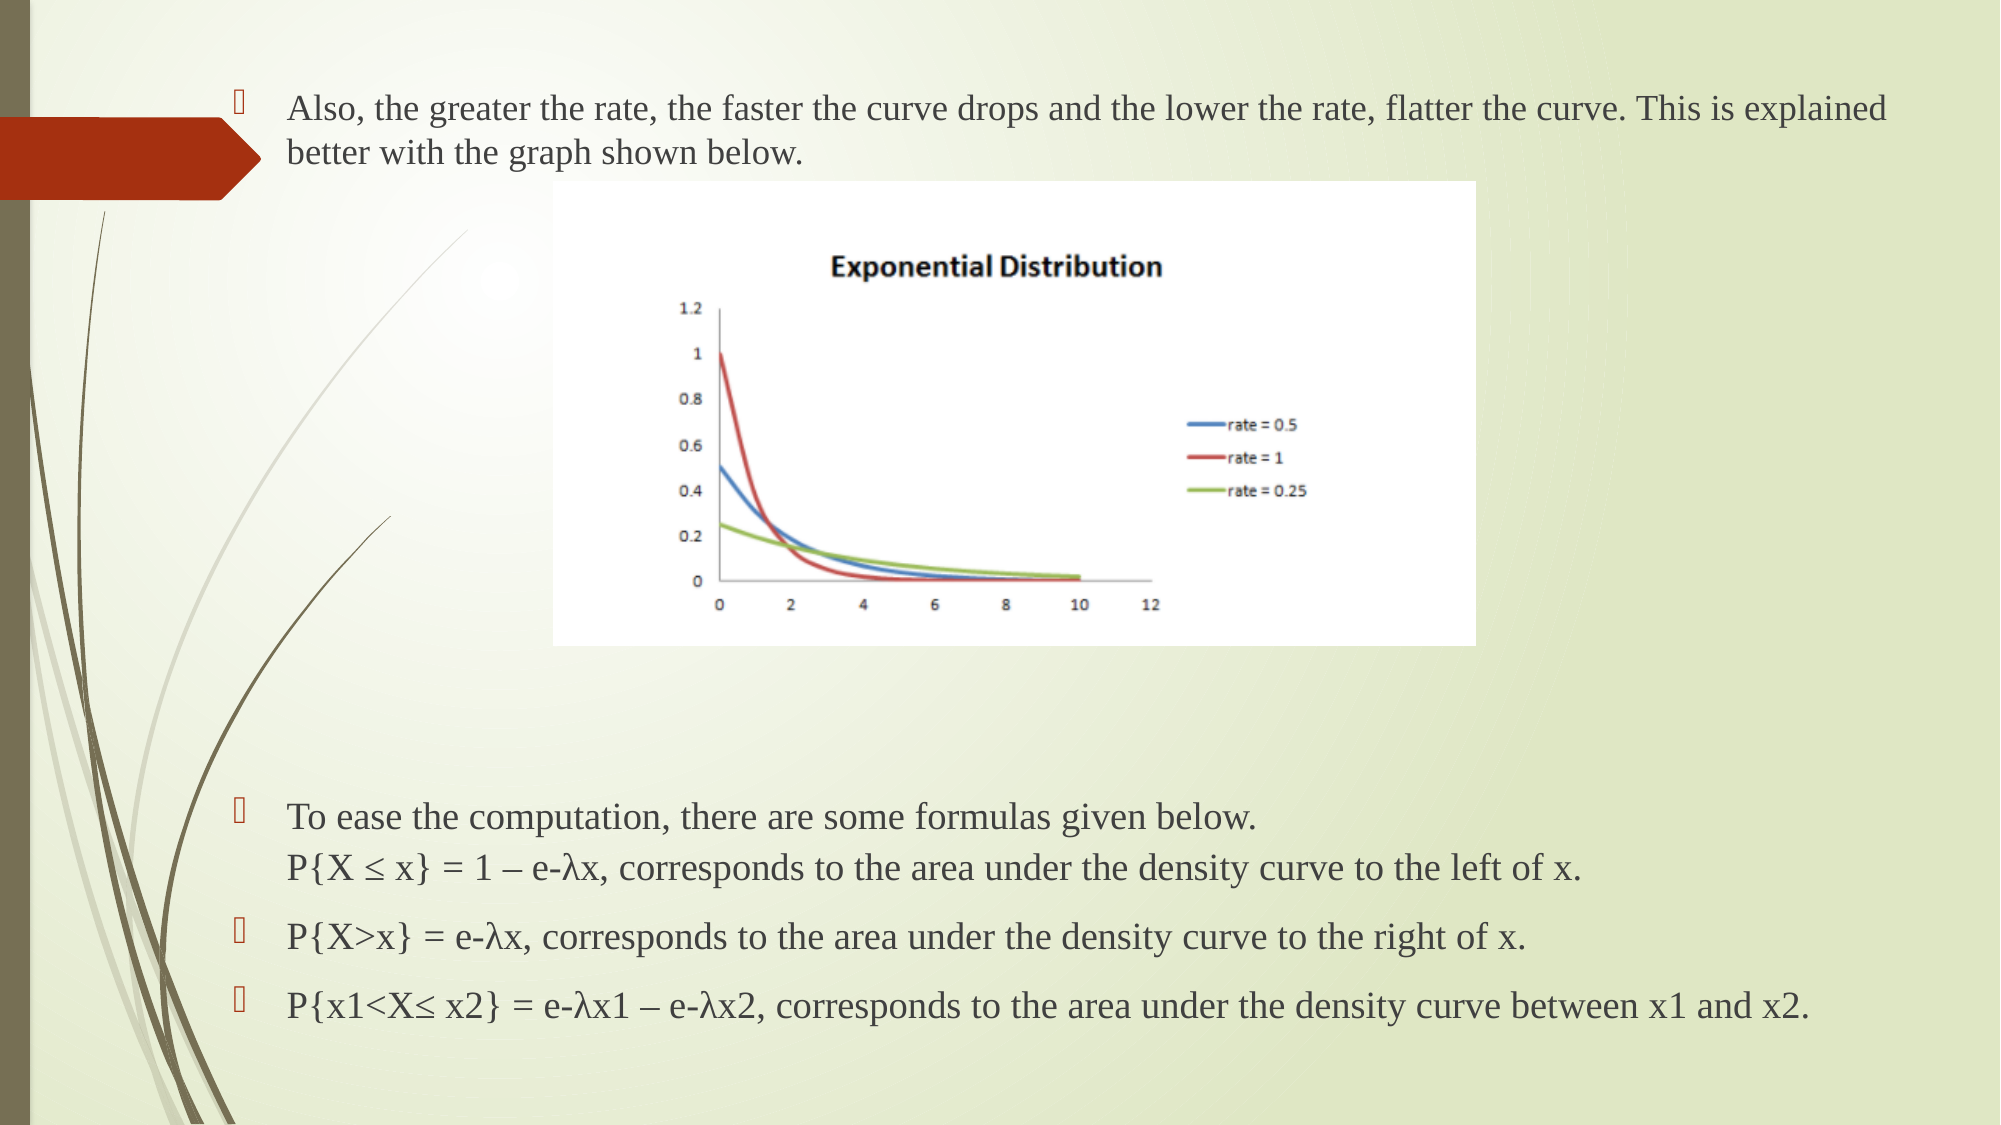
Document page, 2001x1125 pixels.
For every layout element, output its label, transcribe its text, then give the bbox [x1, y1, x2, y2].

list Also, the greater the rate, the faster the curve drops and the lower the rate, flatter the curve. This is explained better with the graph shown below. To ease the computation, there are some formulas given below. P{X ≤ x} = 1 – e-λx, corresponds to the area under the density curve to the left of x. P{X>x} = e-λx, corresponds to the area under the density curve to the right of x. P{x1<X≤ x2} = e-λx1 – e-λx2, corresponds to the area under the density curve between x1 and x2. [218, 76, 1945, 1108]
picture [553, 181, 1476, 646]
